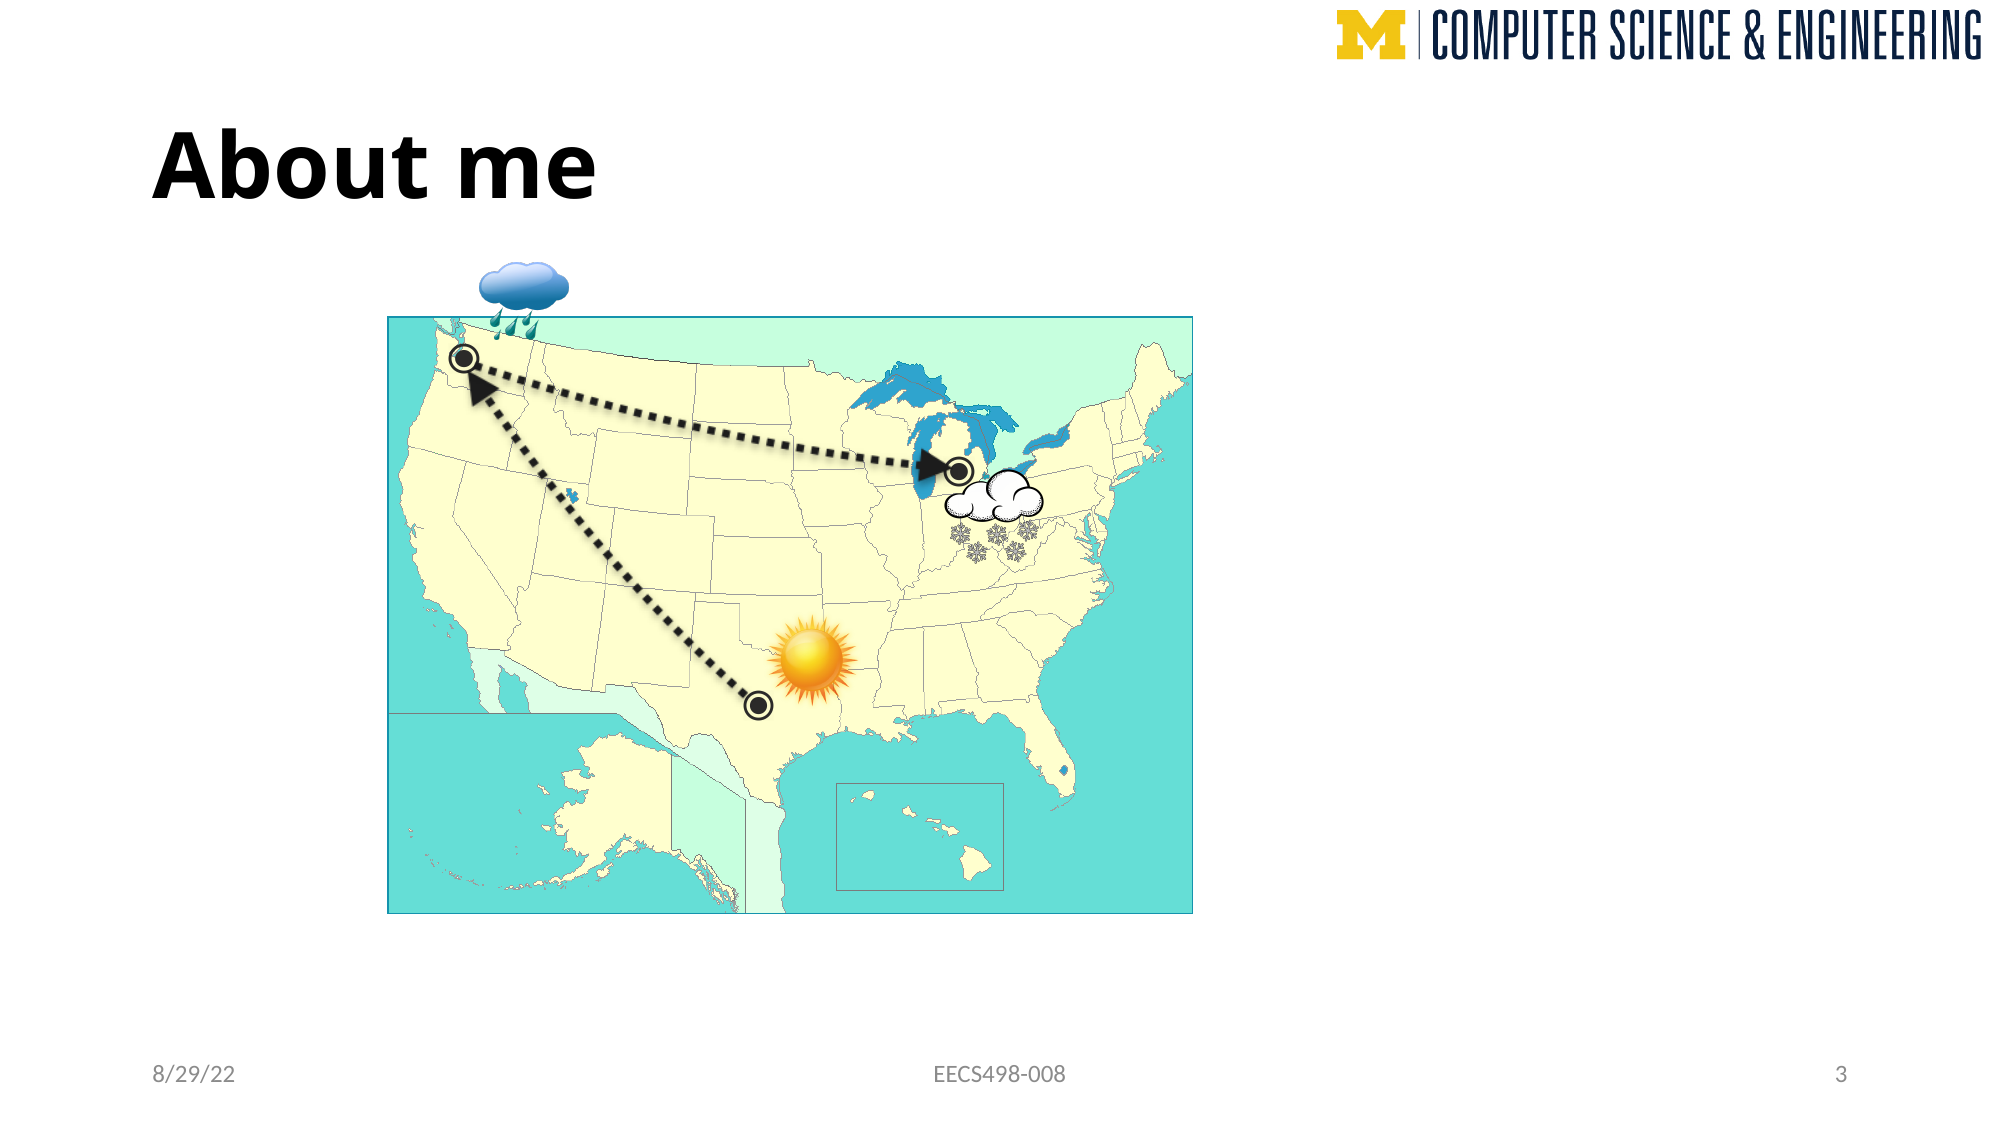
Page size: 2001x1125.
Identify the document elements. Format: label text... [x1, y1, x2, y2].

picture [387, 262, 1193, 914]
picture [1337, 9, 1981, 60]
slide_number 3 [1412, 1042, 1863, 1103]
title About me [137, 59, 1863, 278]
footer EECS498-008 [662, 1042, 1338, 1103]
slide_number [137, 1042, 588, 1103]
